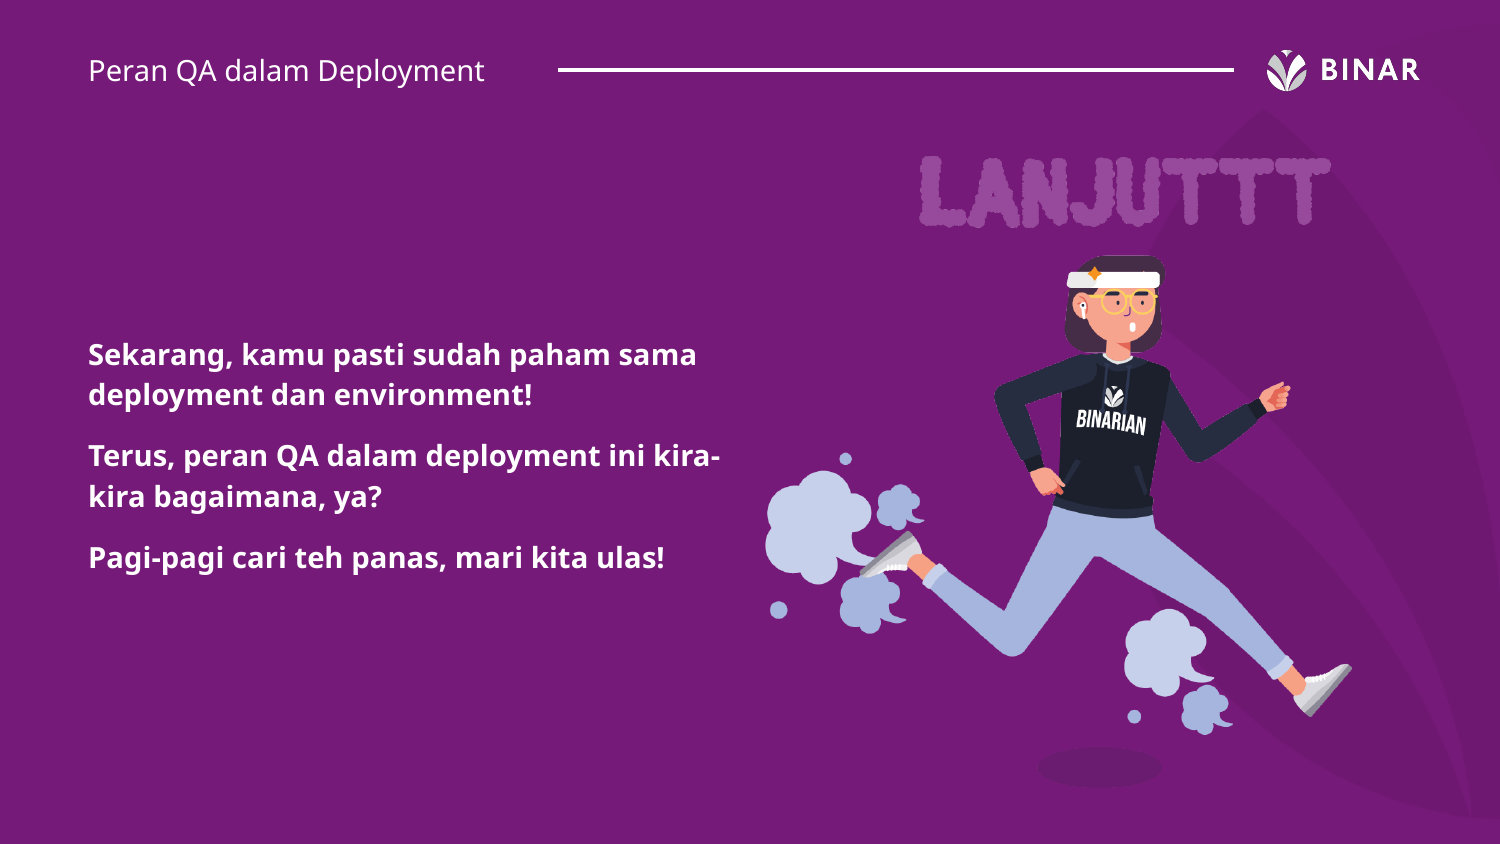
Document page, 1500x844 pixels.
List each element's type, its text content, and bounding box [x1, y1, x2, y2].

picture [662, 24, 1500, 819]
text_box Sekarang, kamu pasti sudah paham sama deployment dan environment! Terus, peran QA dalam deployment ini kira-kira bagaimana, ya? Pagi-pagi cari teh panas, mari kita ulas! [73, 117, 750, 788]
text_box Peran QA dalam Deployment [73, 23, 558, 117]
